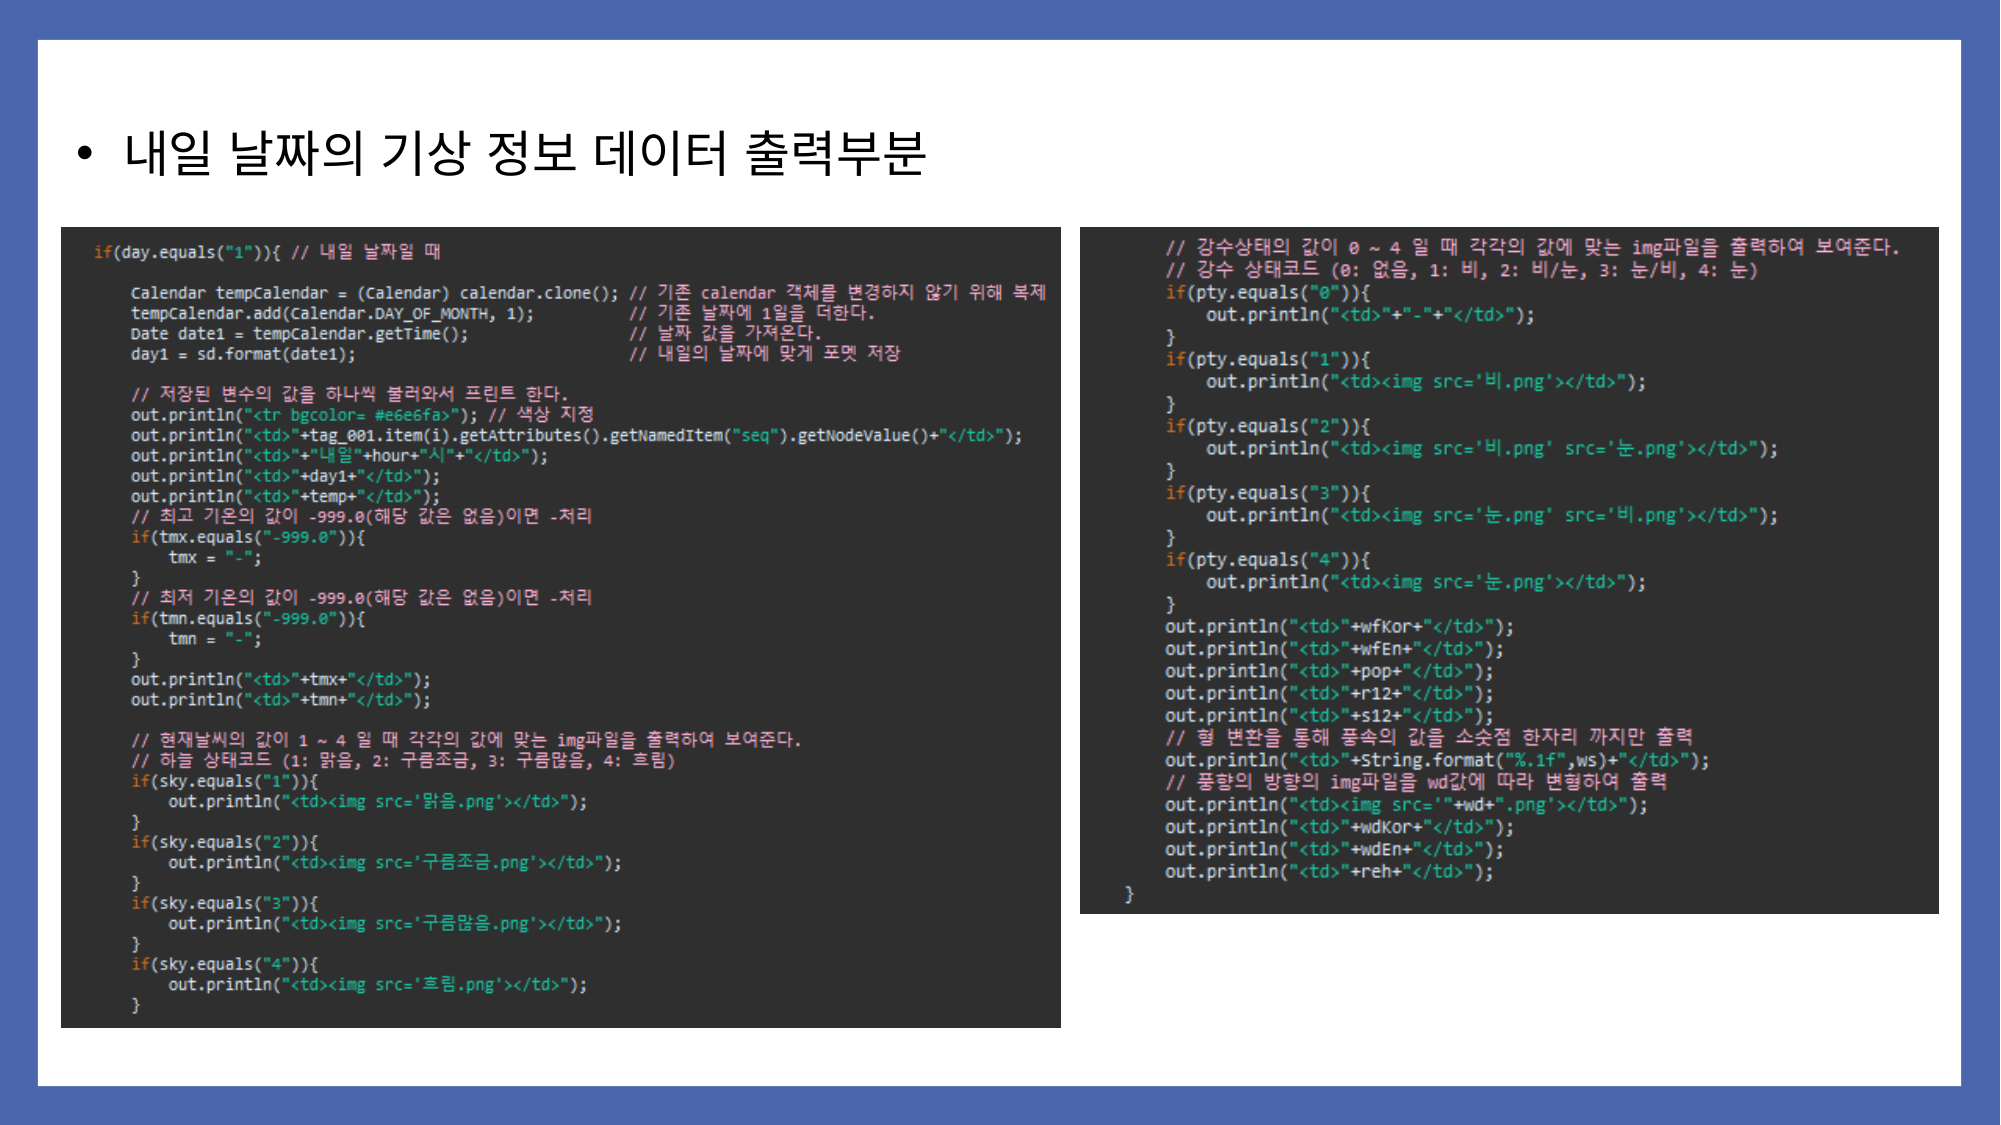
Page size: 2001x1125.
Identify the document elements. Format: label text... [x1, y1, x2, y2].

picture [1080, 226, 1939, 914]
text_box 내일 날짜의 기상 정보 데이터 출력부분 [61, 84, 1939, 190]
picture [61, 226, 1061, 1028]
